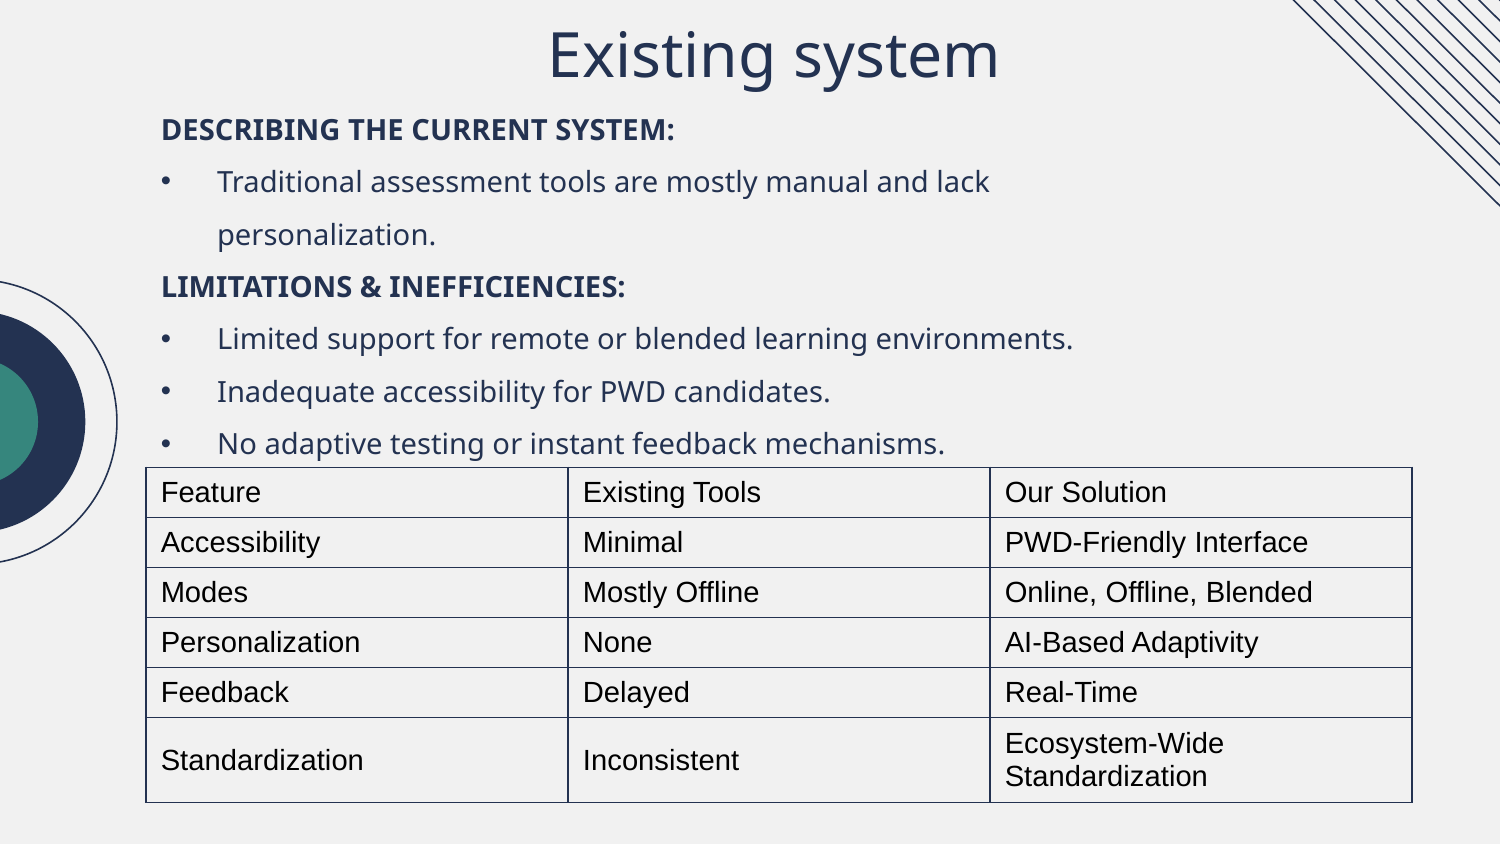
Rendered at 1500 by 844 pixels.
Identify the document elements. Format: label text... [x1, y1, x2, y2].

table_cell Accessibility [147, 518, 567, 567]
table_header Our Solution [991, 468, 1411, 517]
table_cell PWD-Friendly Interface [991, 518, 1411, 567]
table_cell AI-Based Adaptivity [991, 618, 1411, 667]
table_cell Standardization [147, 718, 567, 802]
table_cell Mostly Offline [569, 568, 989, 617]
table_cell Online, Offline, Blended [991, 568, 1411, 617]
table_header Feature [147, 468, 567, 517]
table_cell Personalization [147, 618, 567, 667]
table_cell Modes [147, 568, 567, 617]
table_cell Real-Time [991, 668, 1411, 717]
subtitle DESCRIBING THE CURRENT SYSTEM: Traditional assessment tools are mostly manual and lack personalization. LIMITATIONS & INEFFICIENCIES: Limited support for remote or blended learning environments. Inadequate accessibility for PWD candidates. No adaptive testing or instant feedback mechanisms. [145, 24, 1101, 467]
table_cell Feedback [147, 668, 567, 717]
table_cell Minimal [569, 518, 989, 567]
table_header Existing Tools [569, 468, 989, 517]
title Existing system [131, 0, 1419, 95]
table_cell Ecosystem-Wide Standardization [991, 718, 1411, 802]
table_cell Inconsistent [569, 718, 989, 802]
table_cell None [569, 618, 989, 667]
table_cell Delayed [569, 668, 989, 717]
